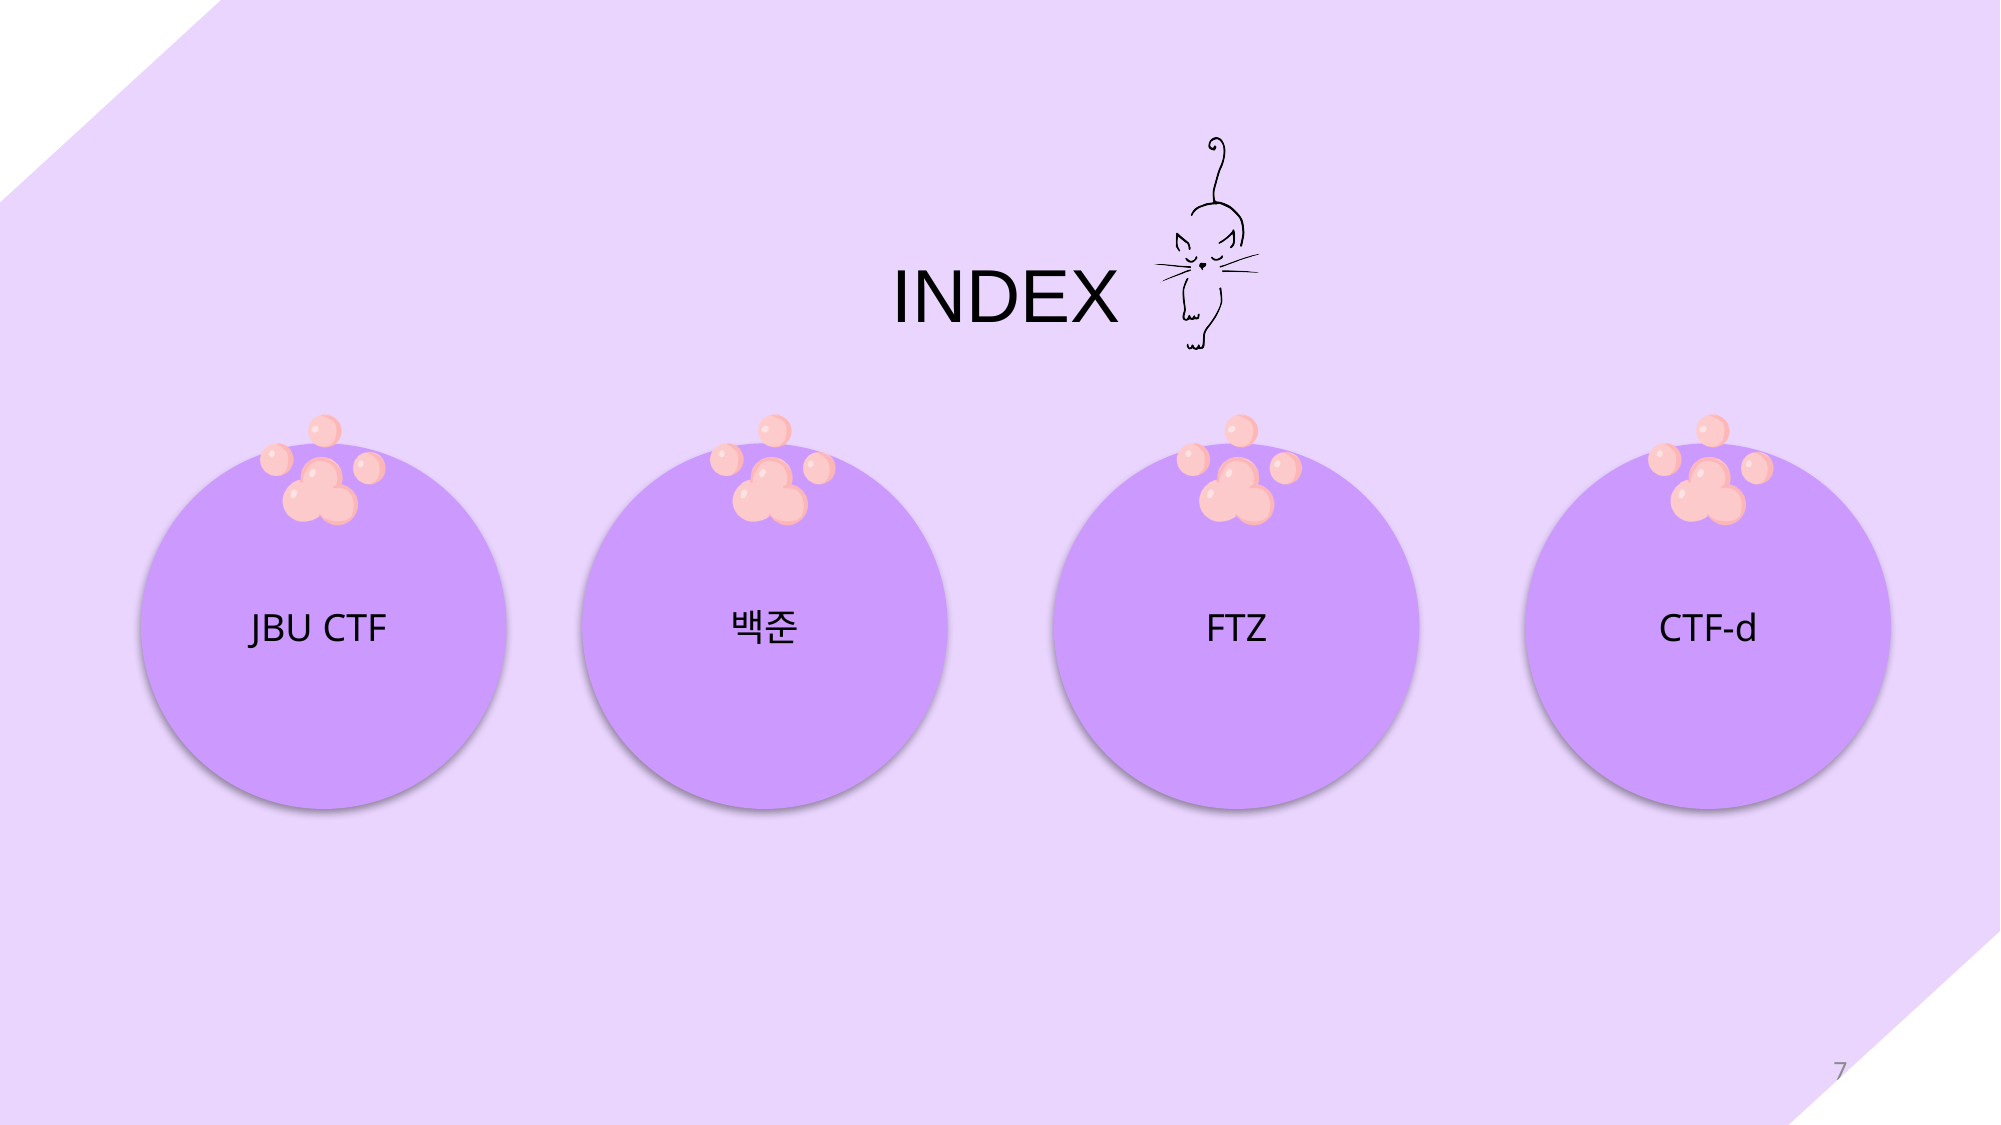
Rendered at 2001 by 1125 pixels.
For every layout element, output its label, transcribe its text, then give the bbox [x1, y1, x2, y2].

slide_number 7 [1412, 1042, 1863, 1103]
text_box JBU CTF [139, 463, 508, 810]
picture [1154, 394, 1349, 531]
text_box FTZ [1052, 461, 1421, 810]
picture [1154, 137, 1260, 350]
picture [688, 394, 882, 531]
text_box [1787, 929, 2000, 1125]
text_box [0, 0, 223, 204]
text_box CTF-d [1524, 461, 1892, 810]
picture [238, 394, 433, 531]
text_box 백준 [581, 459, 949, 810]
text_box INDEX [876, 239, 1136, 345]
picture [1626, 394, 1821, 531]
